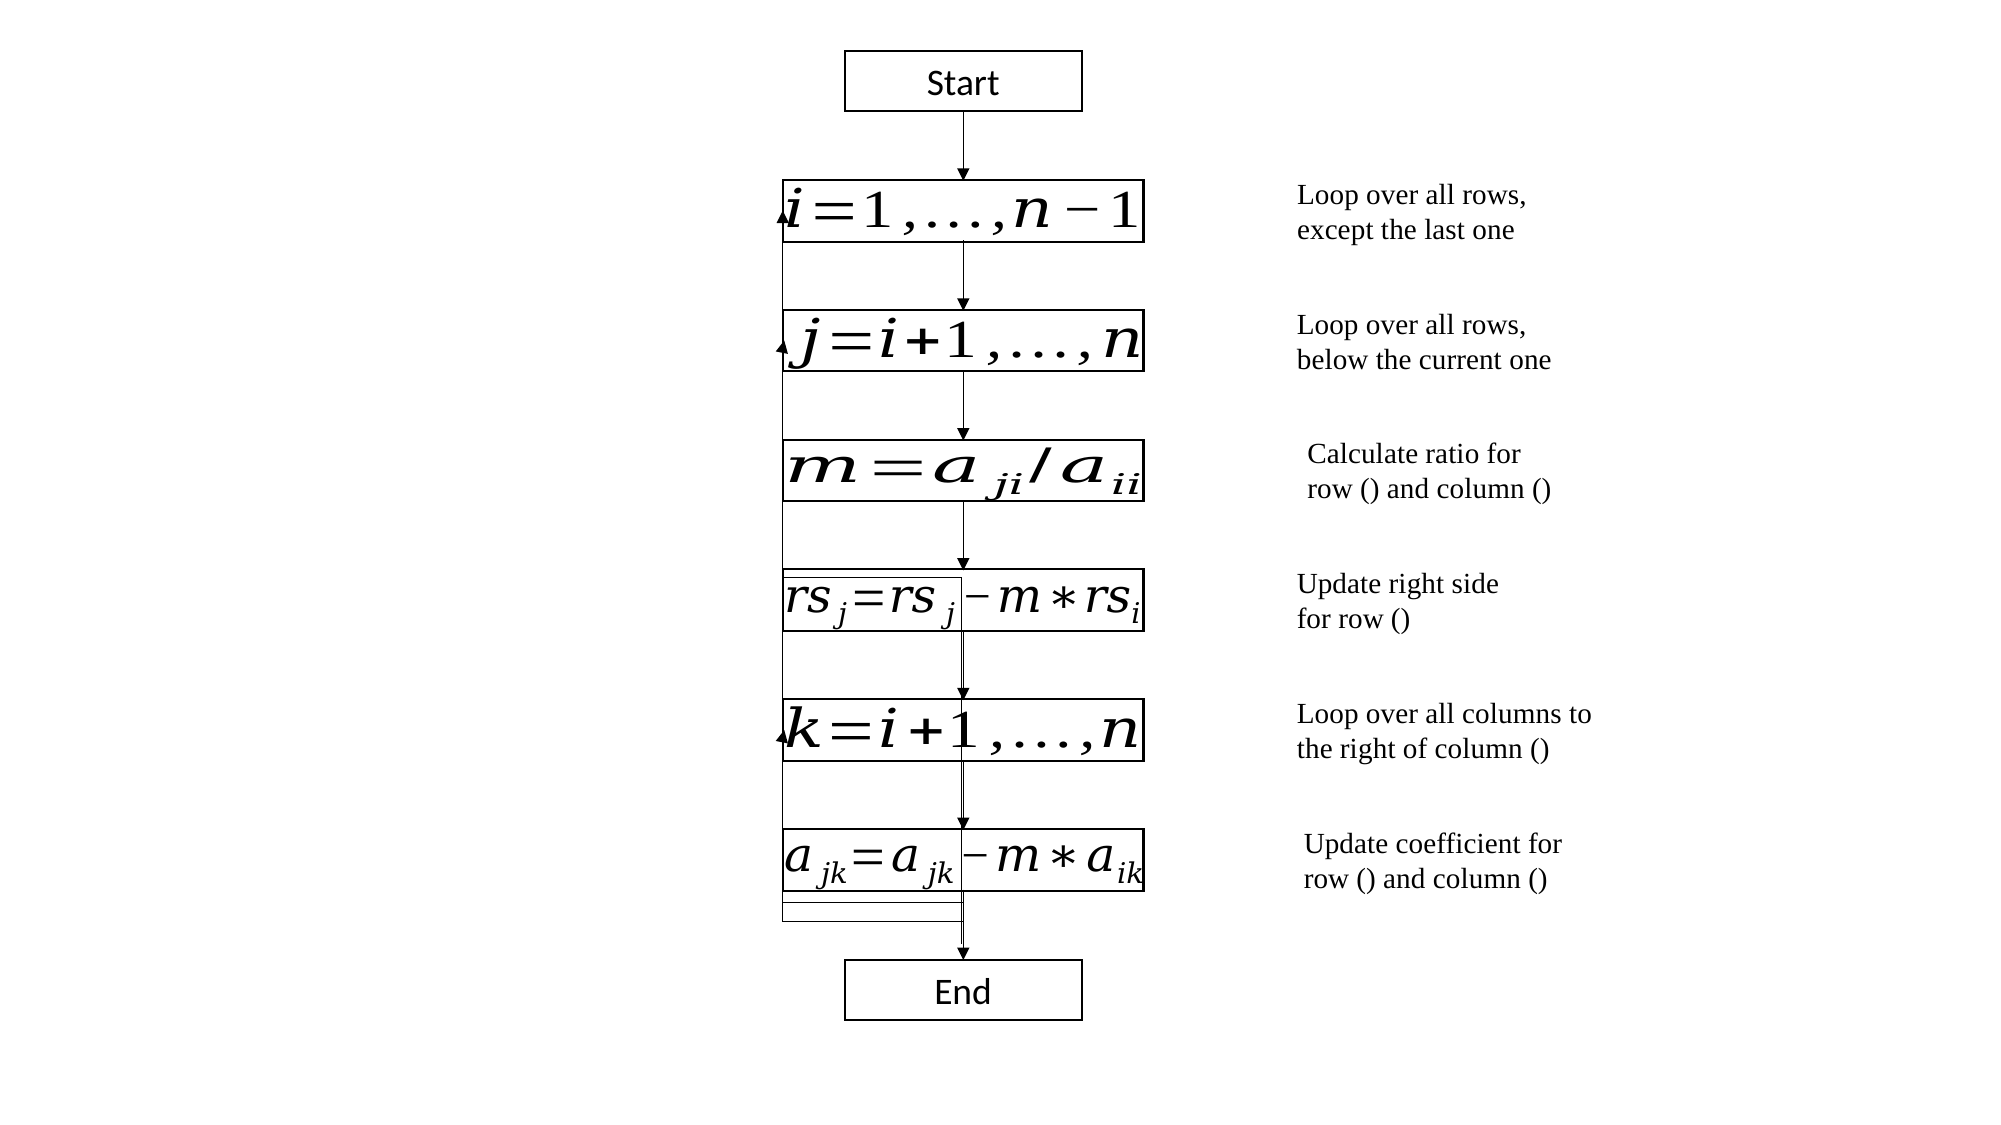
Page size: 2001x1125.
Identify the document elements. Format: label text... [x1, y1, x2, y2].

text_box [583, 667, 1165, 721]
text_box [505, 487, 1240, 667]
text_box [784, 730, 964, 903]
text_box Start [844, 50, 1083, 112]
text_box Loop over all rows, except the last one [1282, 167, 1550, 253]
text_box End [844, 959, 1083, 1021]
text_box Loop over all rows, below the current one [1282, 297, 1568, 383]
